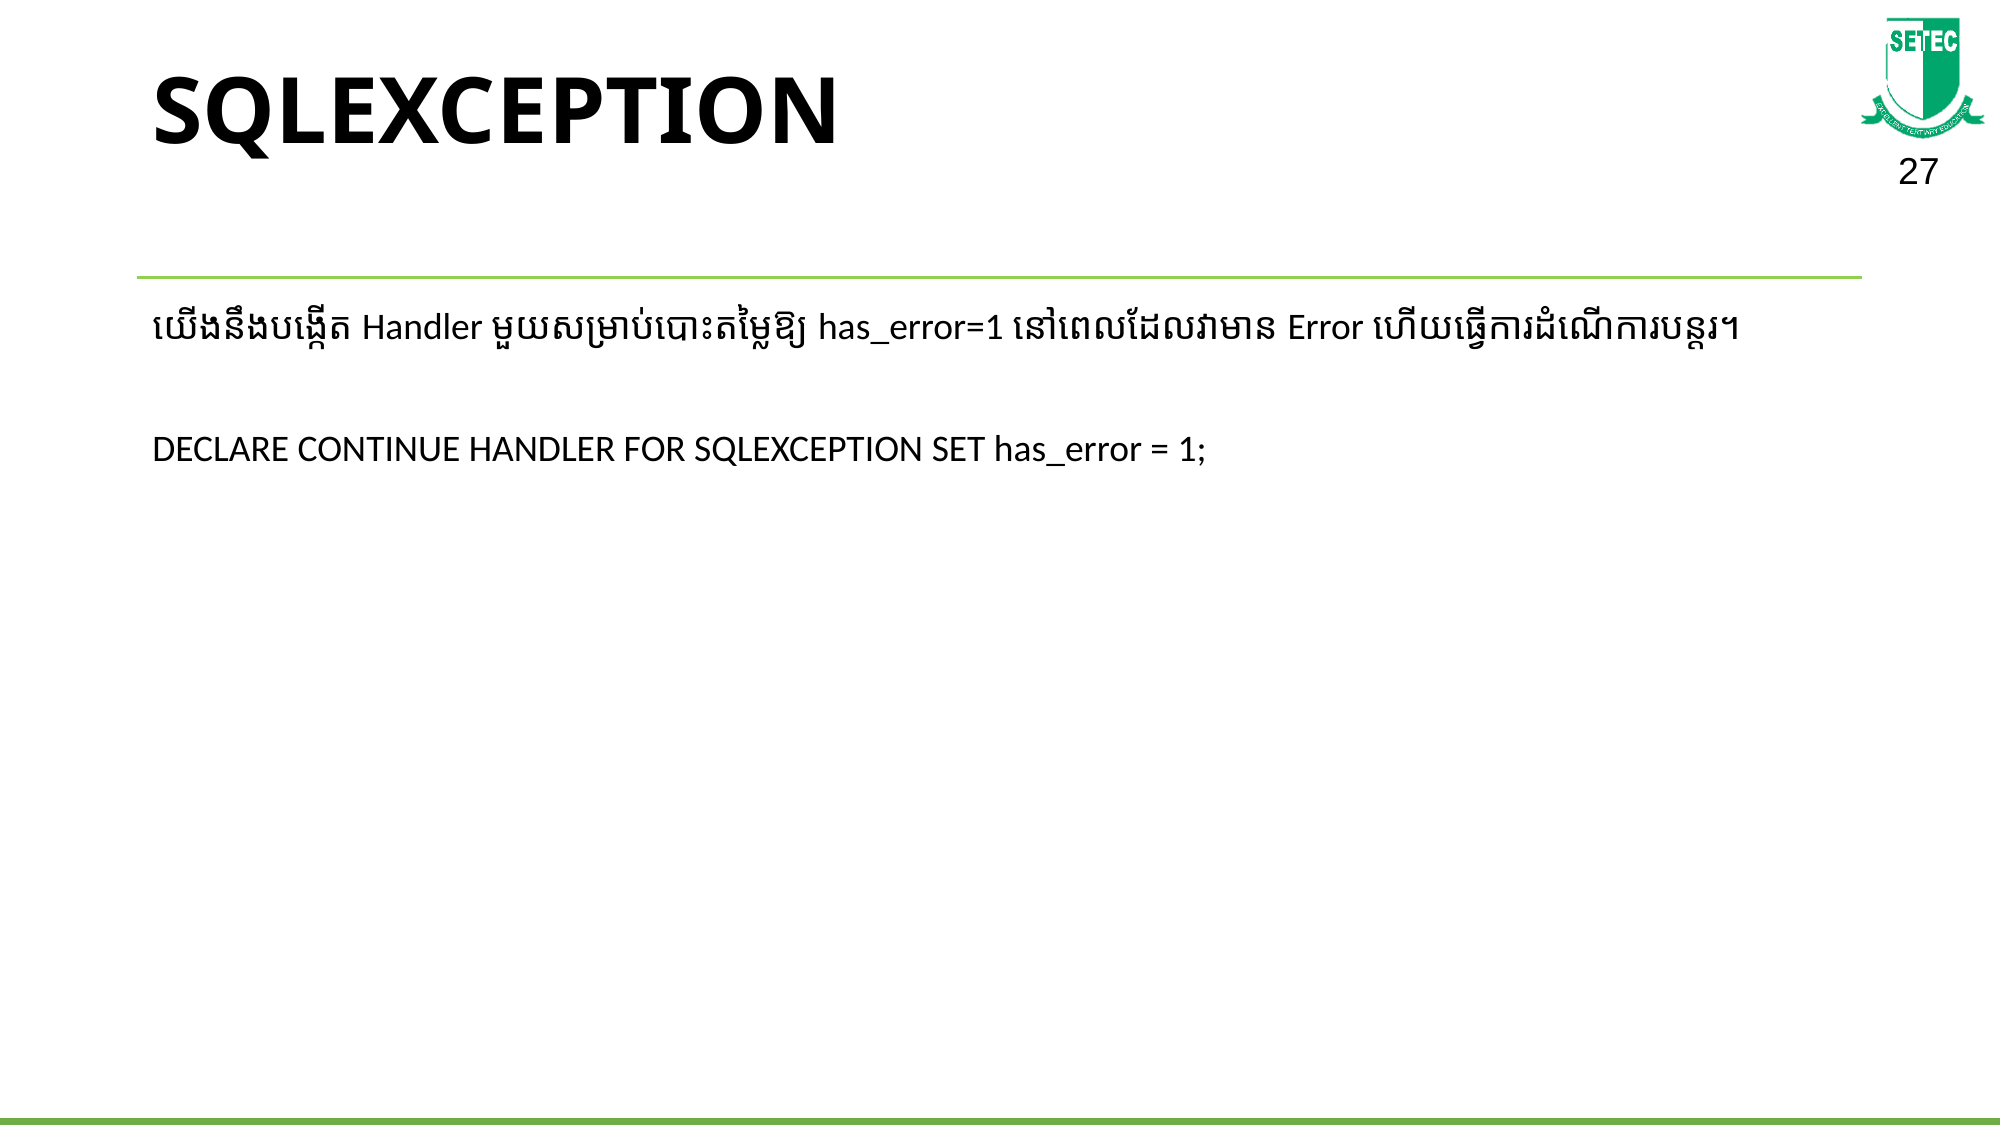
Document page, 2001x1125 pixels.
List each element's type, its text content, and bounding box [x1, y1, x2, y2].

picture [1855, 13, 1990, 143]
title SQLEXCEPTION [137, 59, 1863, 278]
list យើងនឹងបង្កើត Handler មួយសម្រាប់បោះតម្លៃឱ្យ has_error=1 នៅពេលដែលវាមាន Error ហើយធ្វើការដំណើការ​បន្តរ។ DECLARE CONTINUE HANDLER FOR SQLEXCEPTION SET has_error = 1; [137, 299, 1863, 1014]
